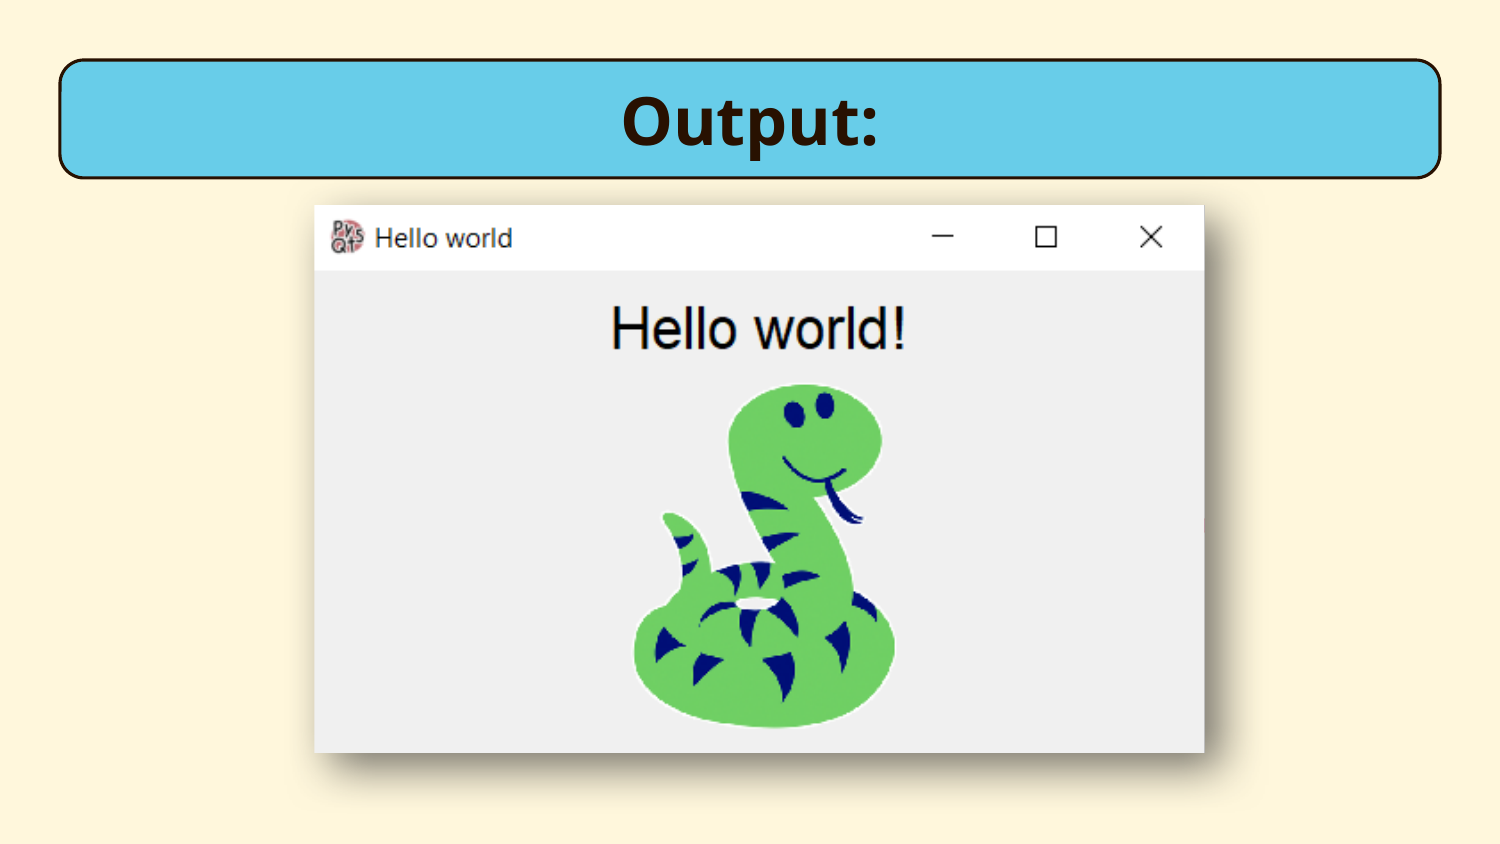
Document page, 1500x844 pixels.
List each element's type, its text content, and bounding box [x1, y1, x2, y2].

text_box [59, 59, 1440, 178]
picture [314, 204, 1206, 753]
title Output: [118, 63, 1382, 161]
